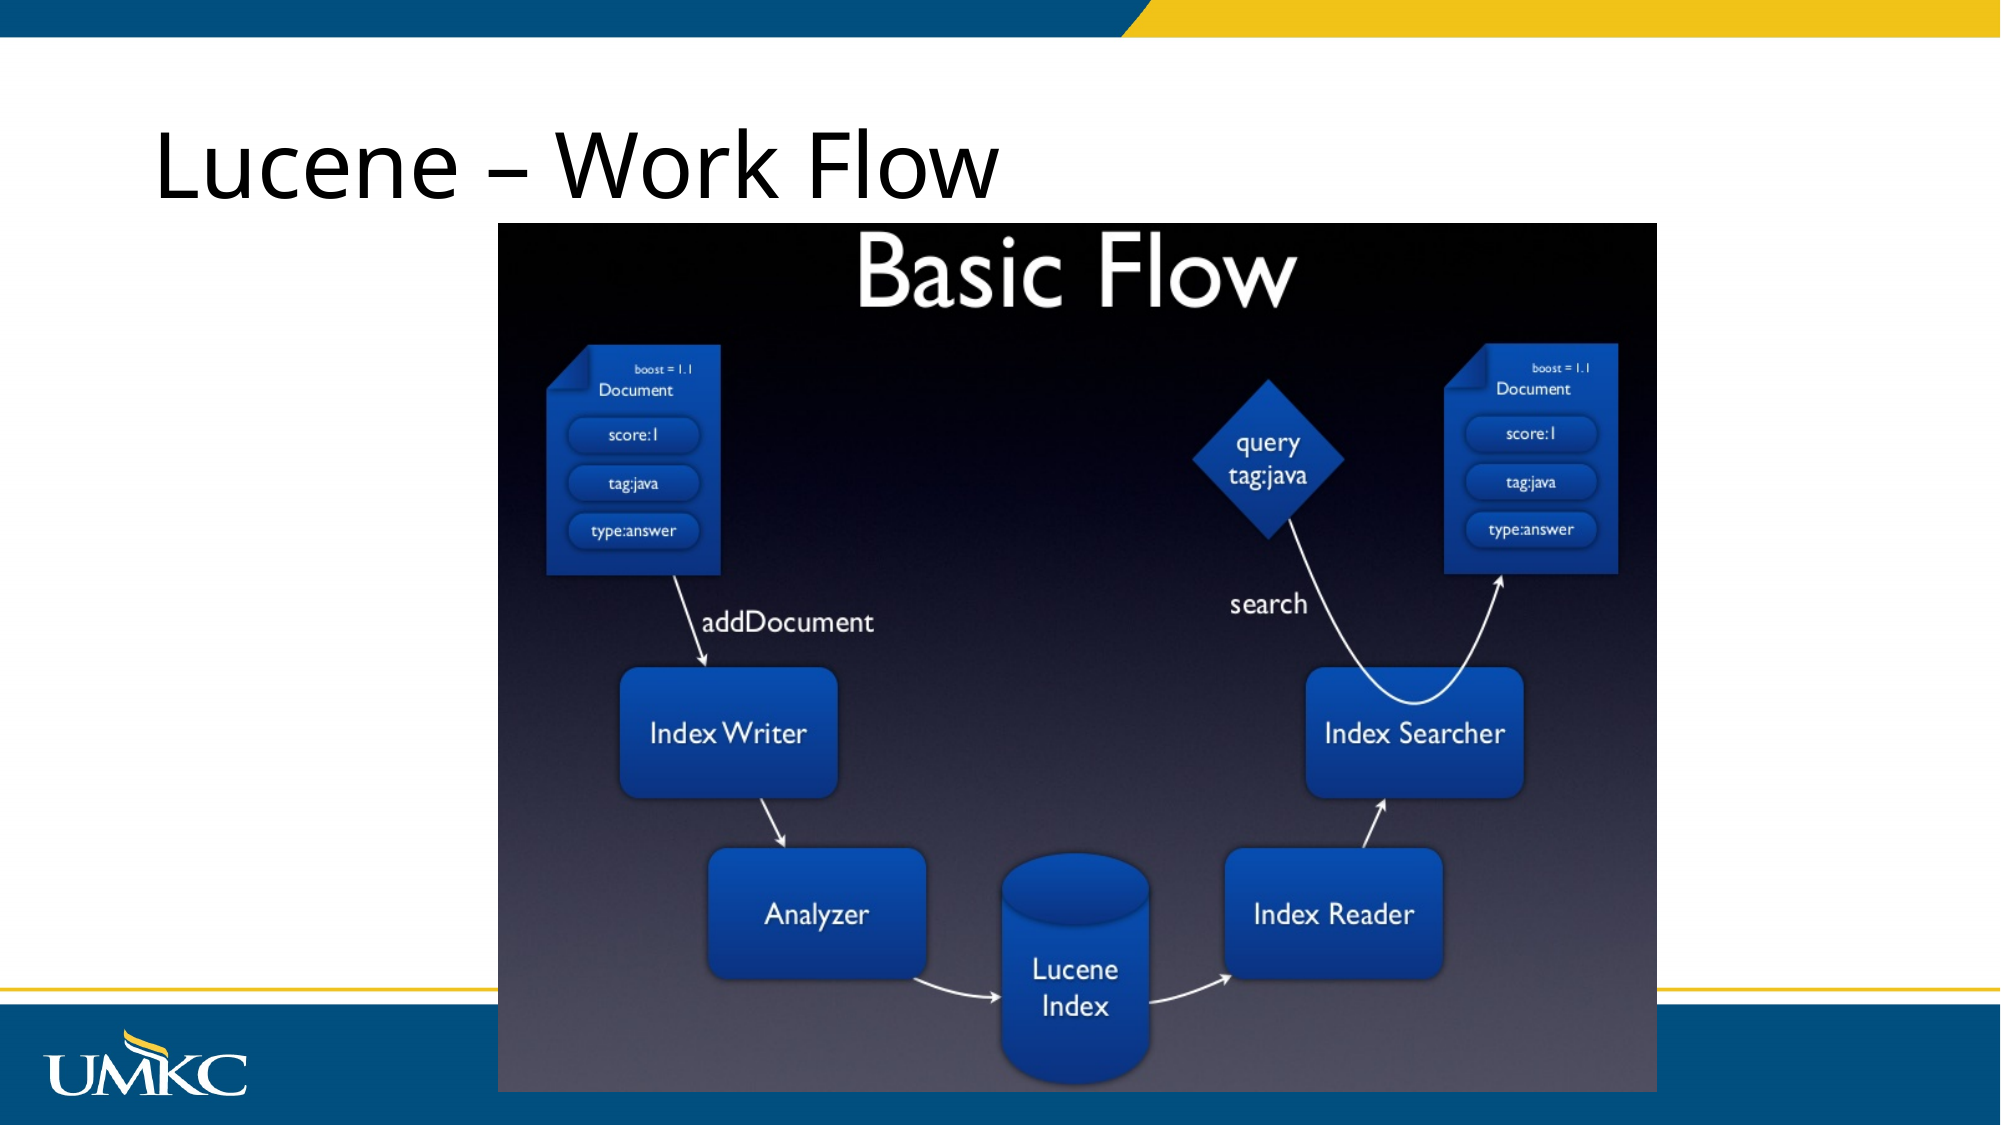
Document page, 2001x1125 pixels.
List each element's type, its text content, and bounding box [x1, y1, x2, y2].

picture [0, 0, 2001, 1125]
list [498, 223, 1657, 1092]
title Lucene – Work Flow [137, 59, 1863, 278]
